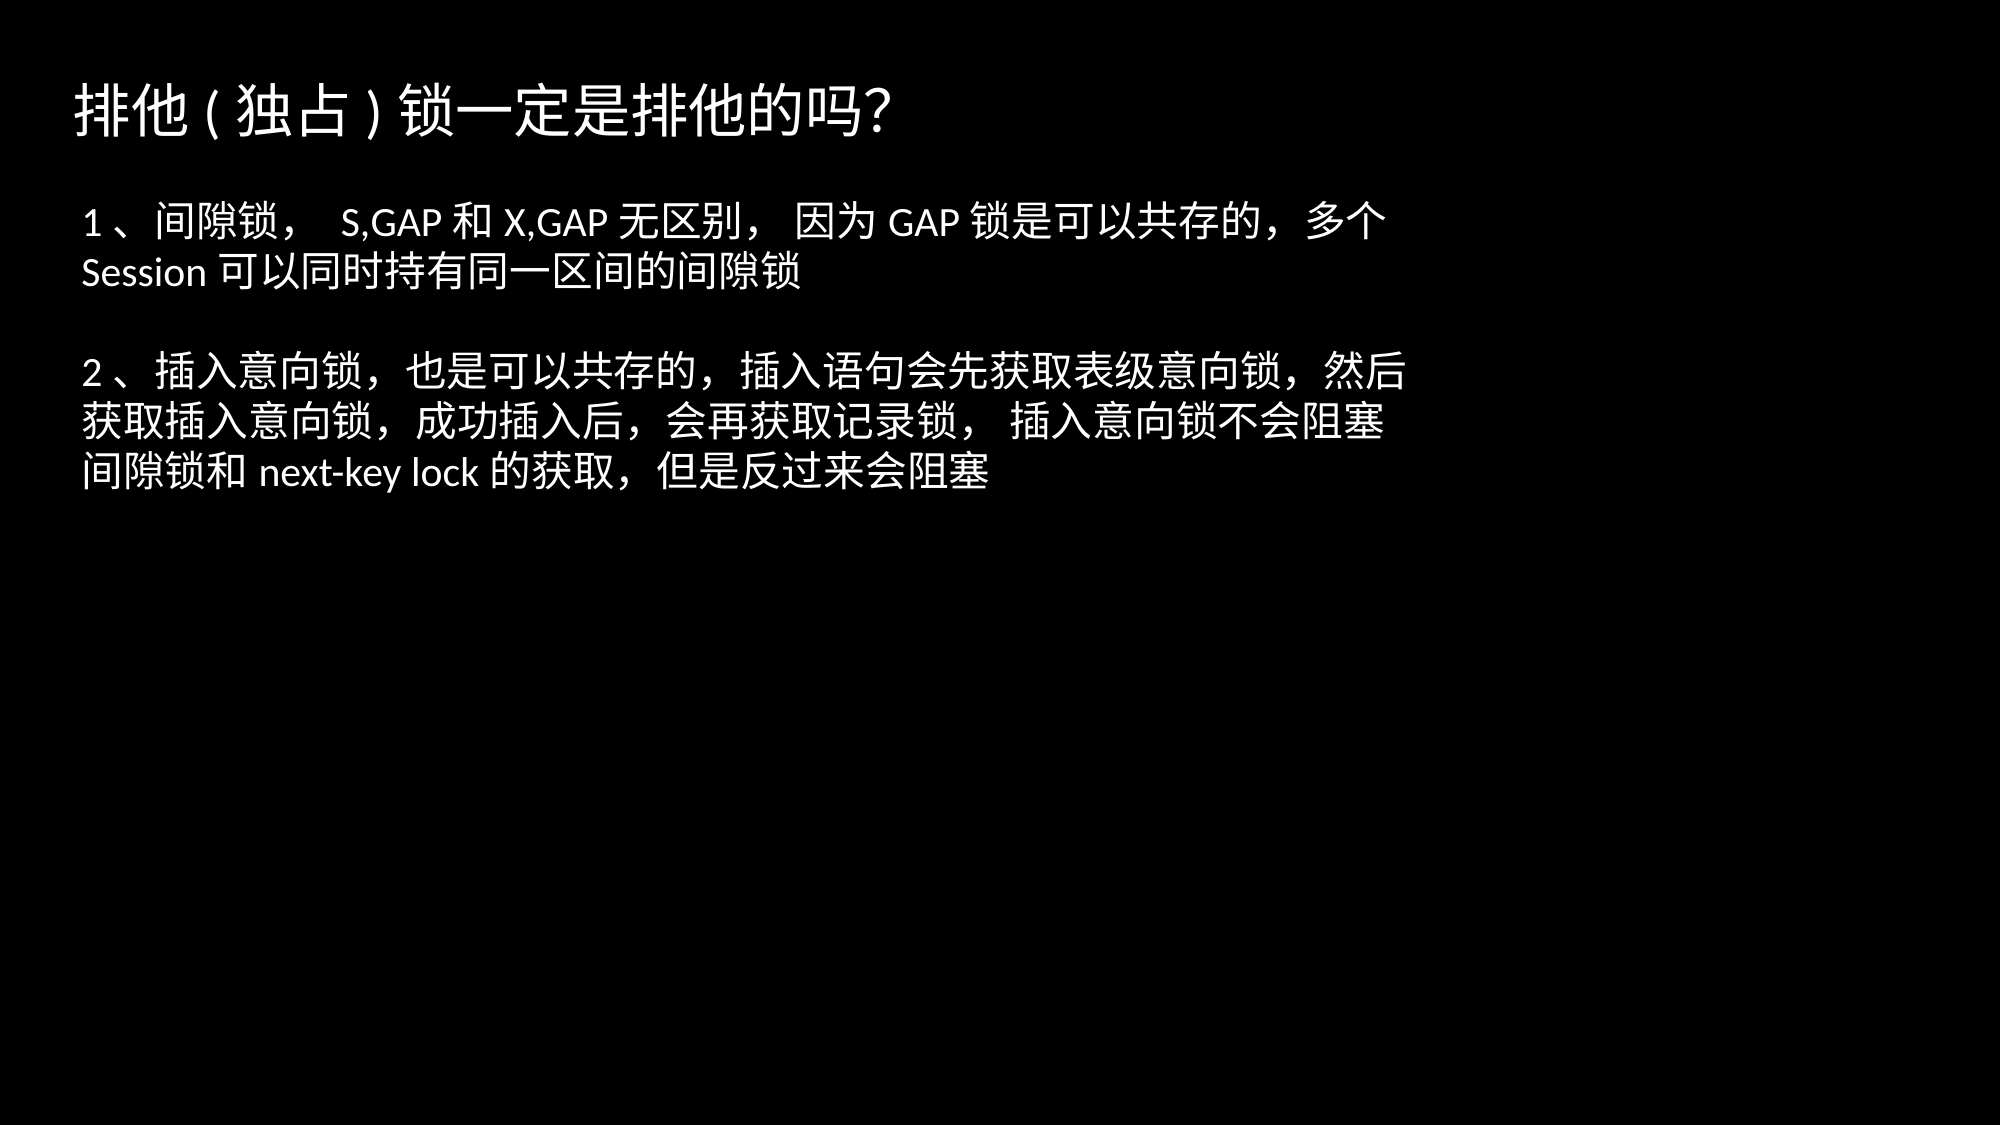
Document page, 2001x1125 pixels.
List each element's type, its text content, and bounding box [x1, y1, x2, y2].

text_box 1、间隙锁， S,GAP和X,GAP无区别， 因为GAP锁是可以共存的，多个Session可以同时持有同一区间的间隙锁 2、插入意向锁，也是可以共存的，插入语句会先获取表级意向锁，然后获取插入意向锁，成功插入后，会再获取记录锁， 插入意向锁不会阻塞间隙锁和next-key lock的获取，但是反过来会阻塞 [66, 187, 1426, 502]
text_box 排他(独占)锁一定是排他的吗？ [58, 66, 1098, 152]
